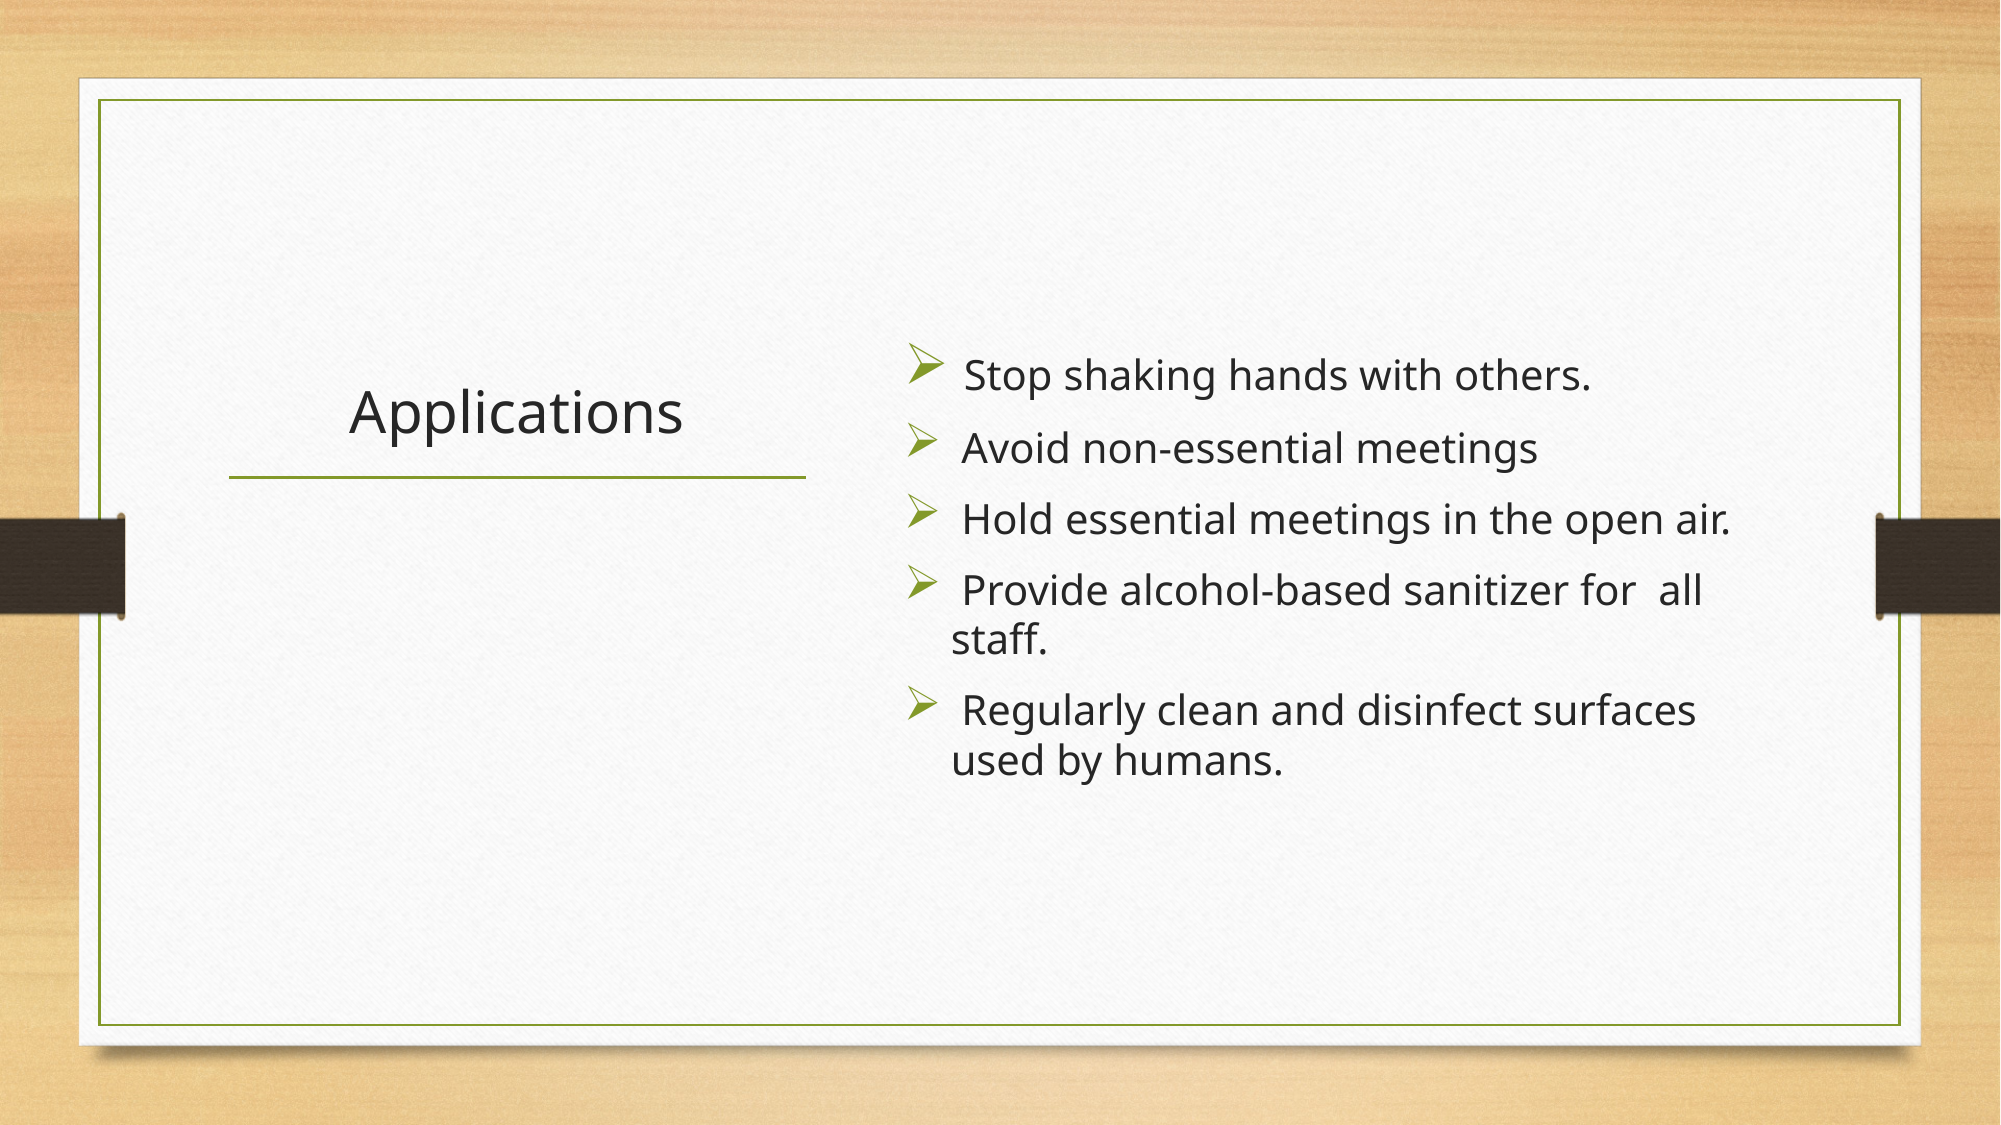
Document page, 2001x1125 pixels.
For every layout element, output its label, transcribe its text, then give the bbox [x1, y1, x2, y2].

title Applications [212, 227, 823, 453]
picture [0, 0, 2001, 1125]
list Stop shaking hands with others. Avoid non-essential meetings Hold essential meetings in the open air. Provide alcohol-based sanitizer for all staff. Regularly clean and disinfect surfaces used by humans. [888, 161, 1787, 964]
